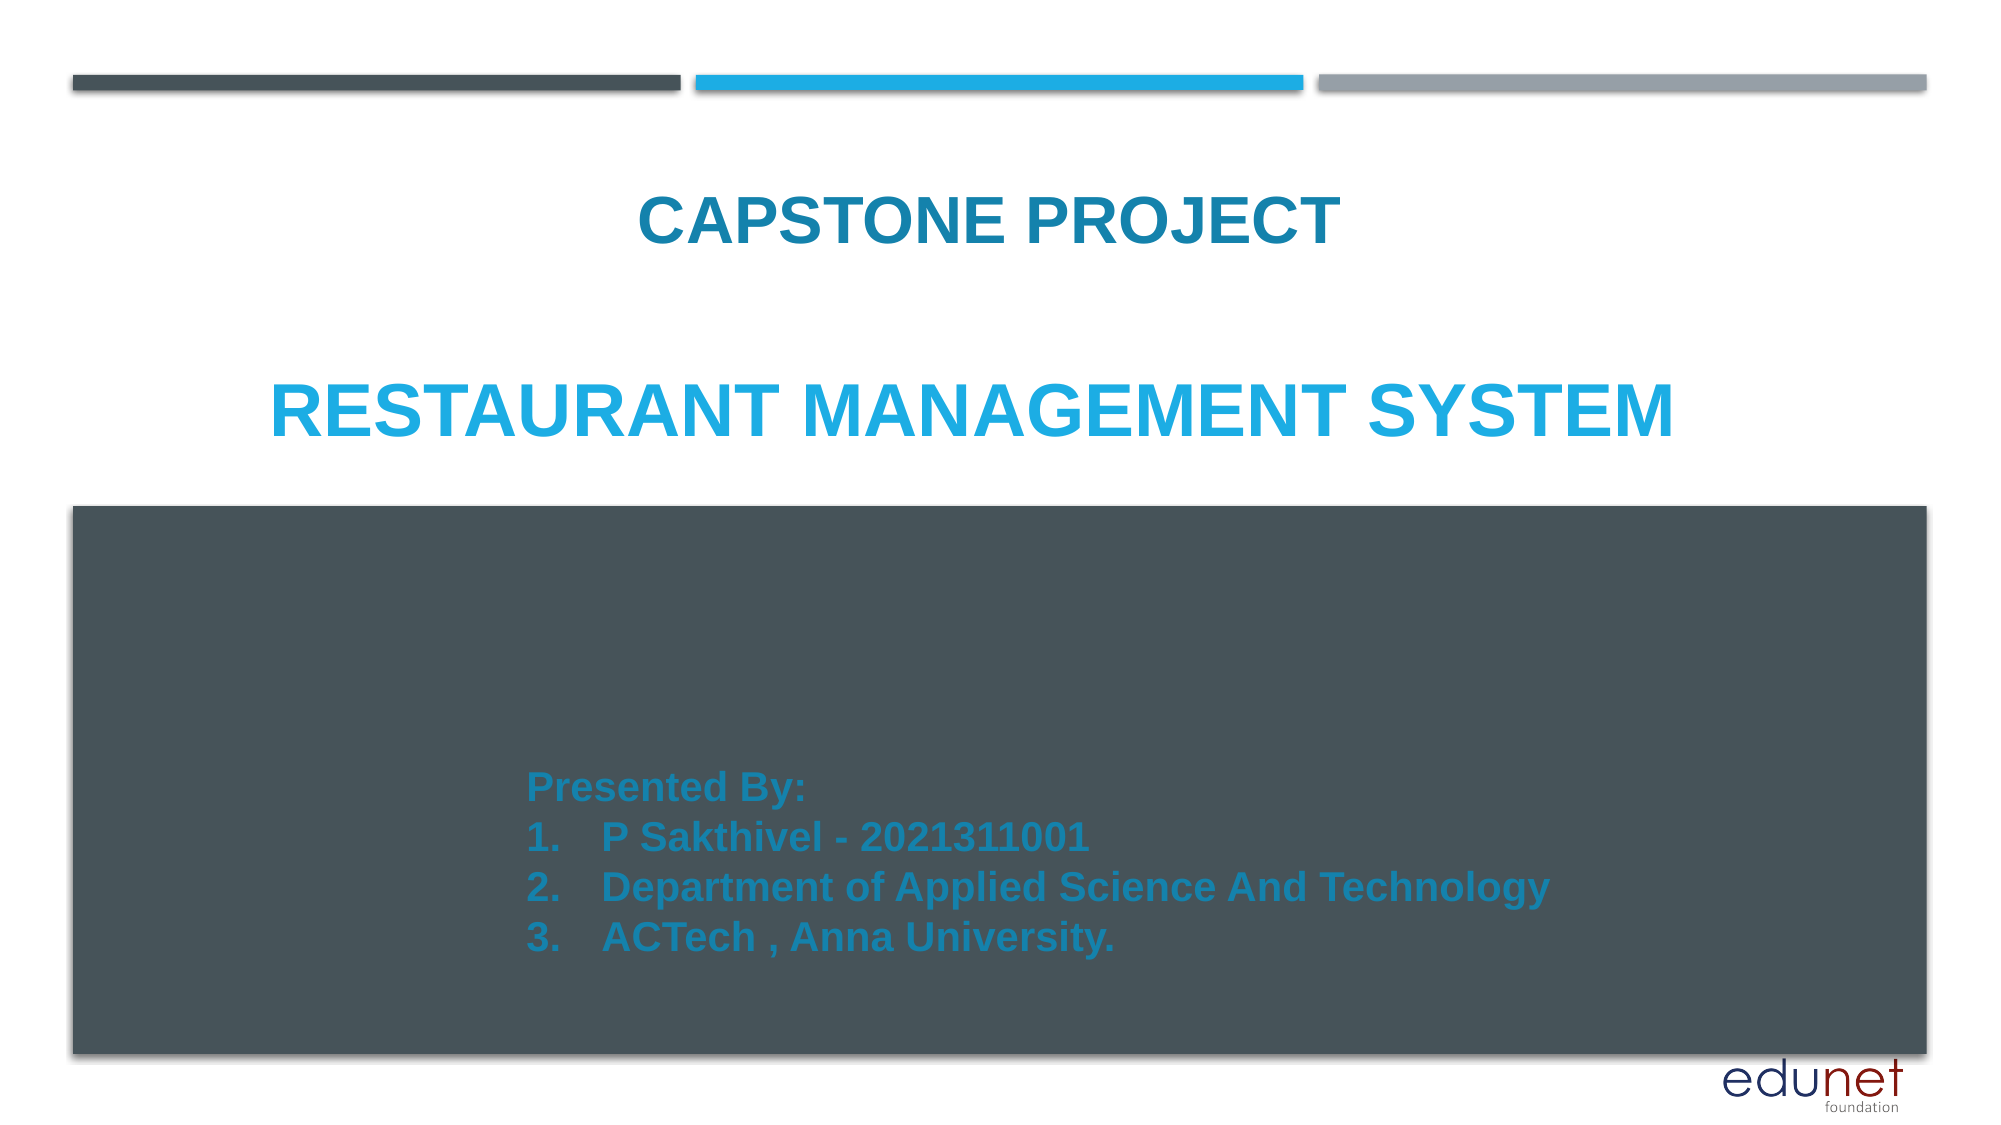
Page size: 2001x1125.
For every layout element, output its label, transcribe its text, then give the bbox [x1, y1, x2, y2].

text_box Presented By: P Sakthivel - 2021311001 Department of Applied Science And Technology ACTech , Anna University. [511, 752, 1821, 968]
title Restaurant management system [222, 298, 1723, 460]
picture [1719, 1056, 1905, 1116]
text_box CAPSTONE PROJECT [0, 169, 2000, 265]
